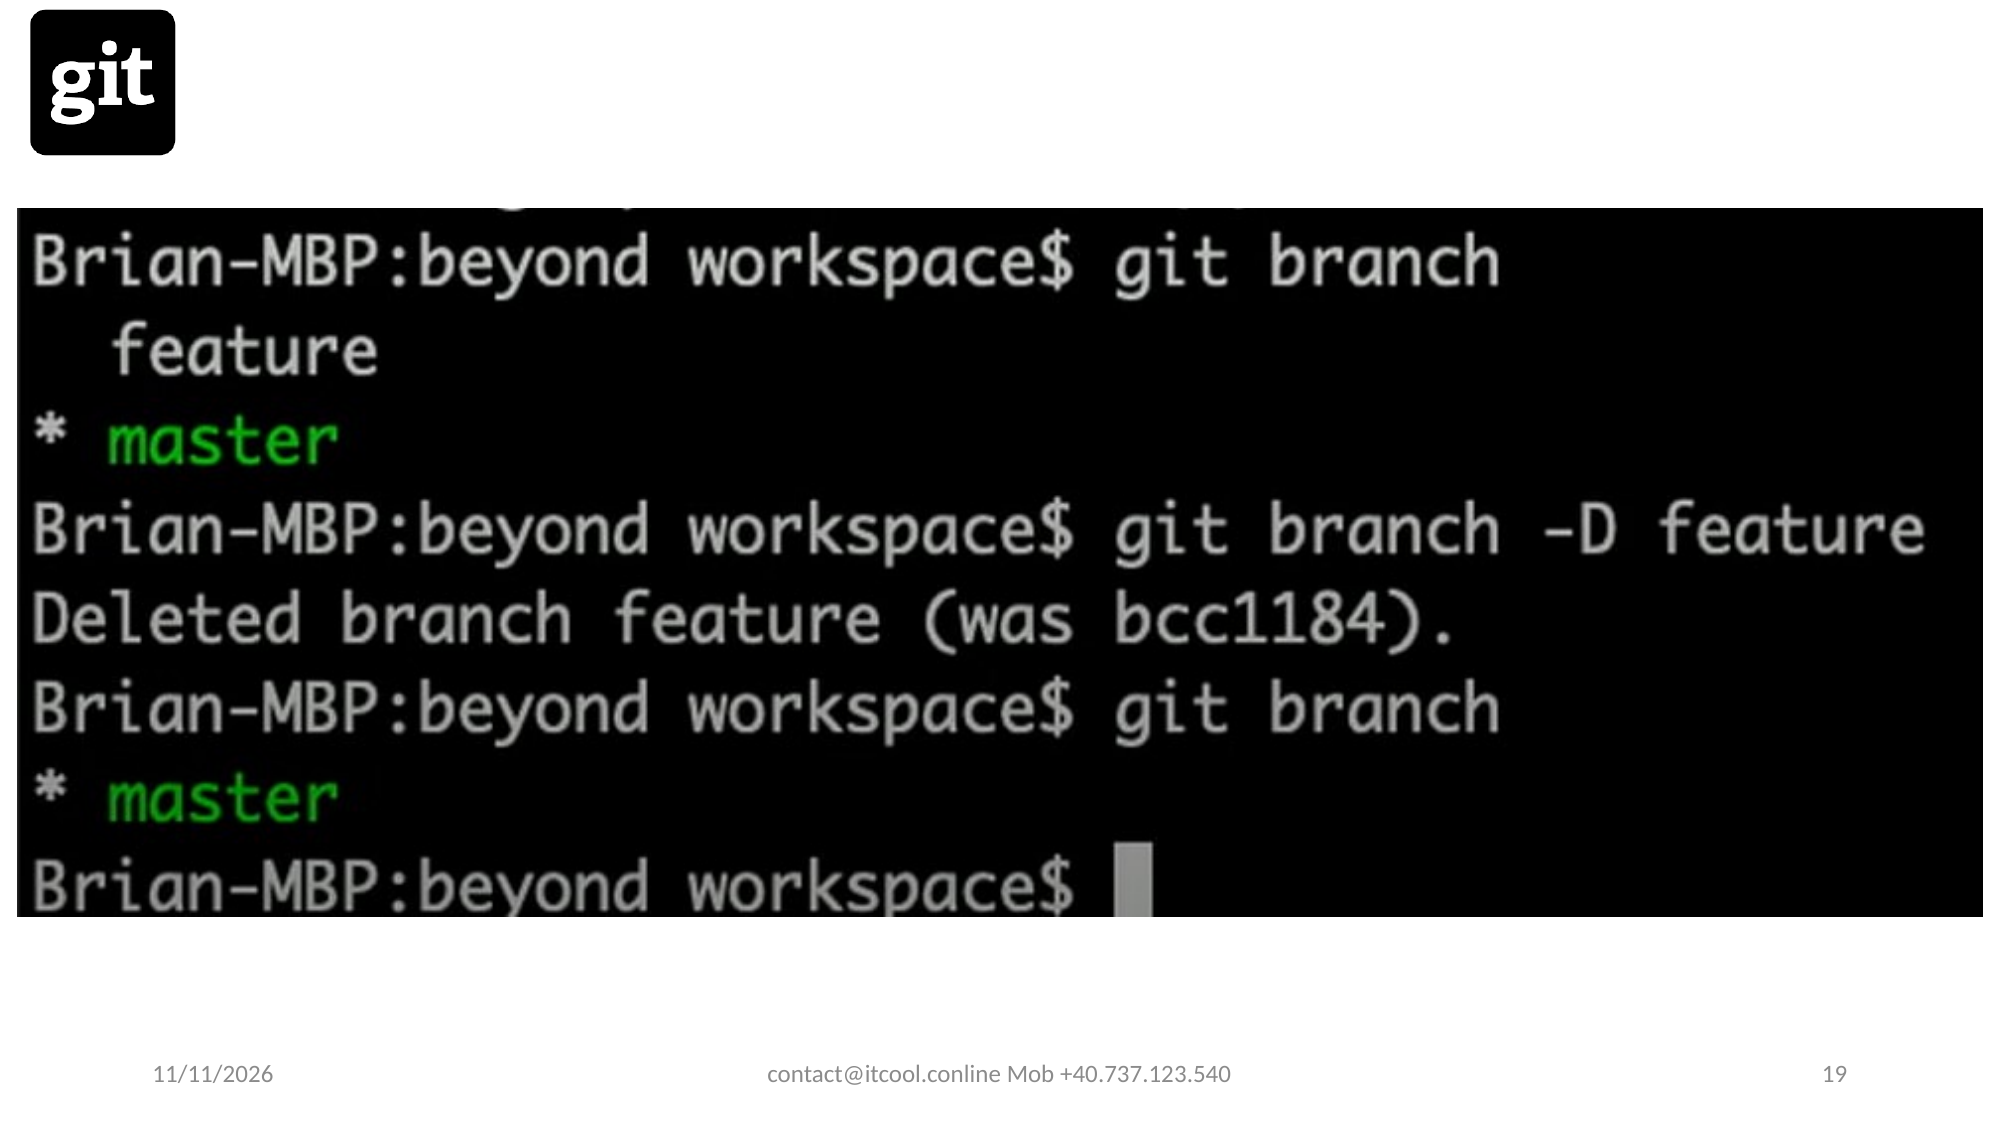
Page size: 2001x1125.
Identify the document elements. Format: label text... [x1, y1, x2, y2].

footer contact@itcool.conline Mob +40.737.123.540 [662, 1042, 1338, 1103]
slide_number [137, 1042, 588, 1103]
picture [17, 208, 1983, 917]
slide_number 19 [1412, 1042, 1863, 1103]
picture [20, 0, 185, 165]
